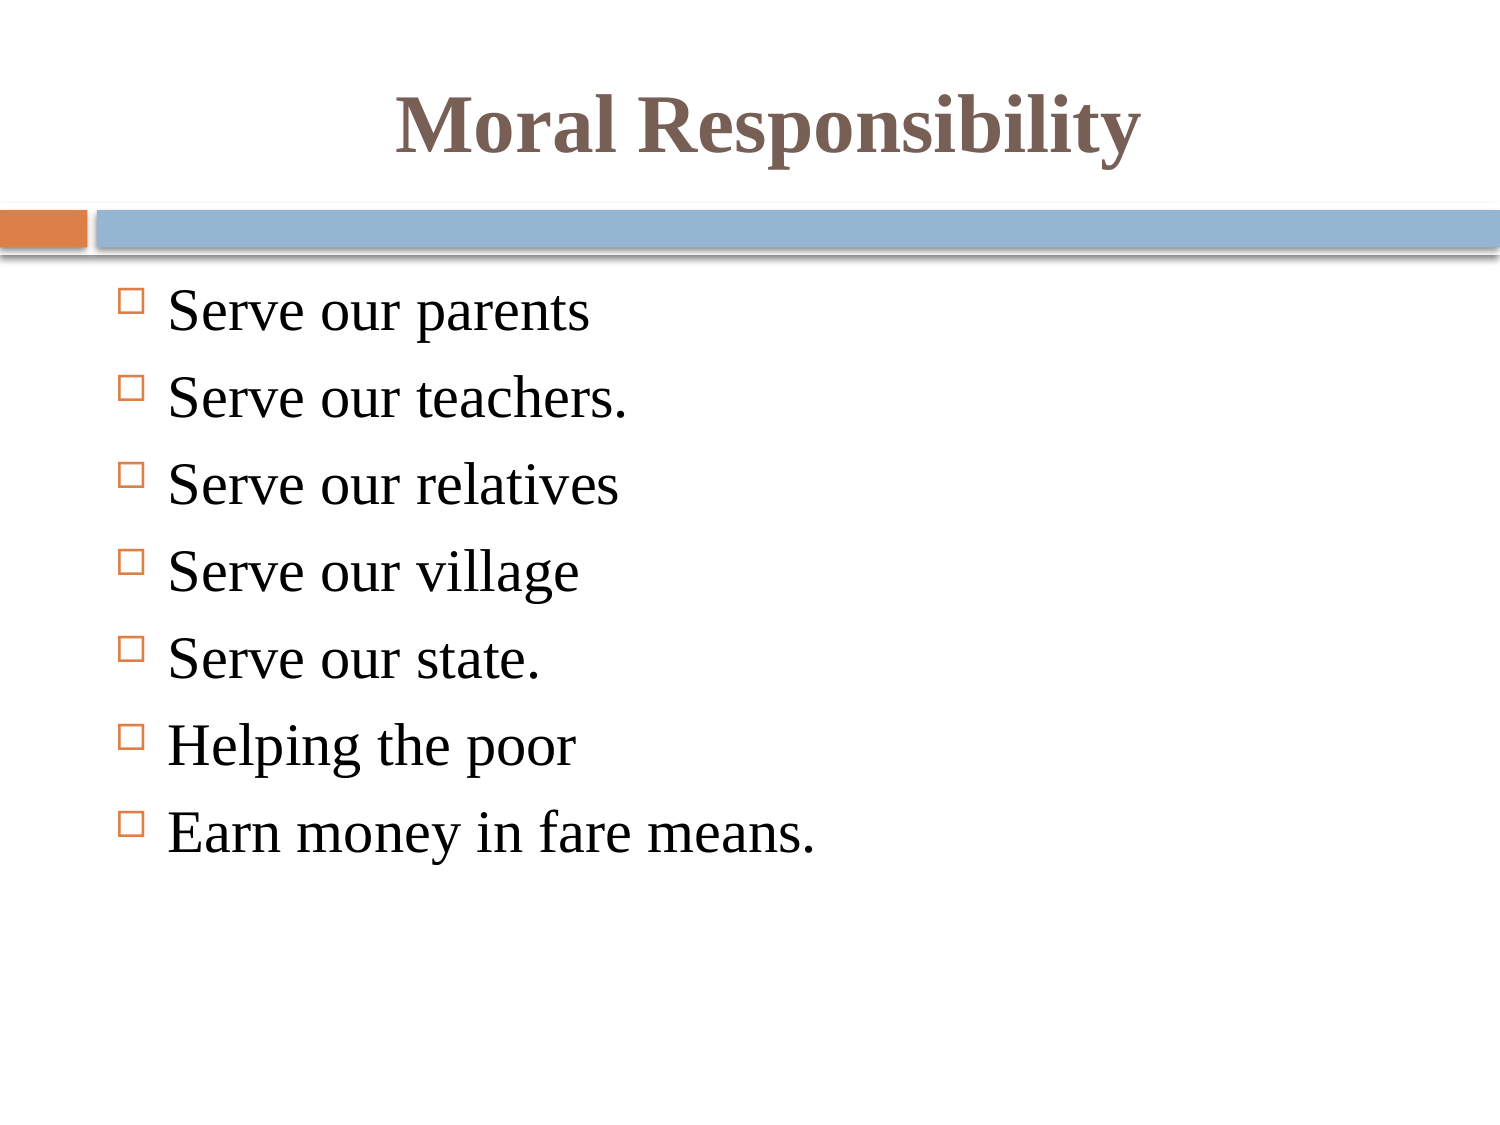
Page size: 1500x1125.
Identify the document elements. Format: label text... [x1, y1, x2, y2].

title Moral Responsibility [100, 37, 1438, 200]
list Serve our parents Serve our teachers. Serve our relatives Serve our village Serve our state. Helping the poor Earn money in fare means. [100, 262, 1438, 1000]
